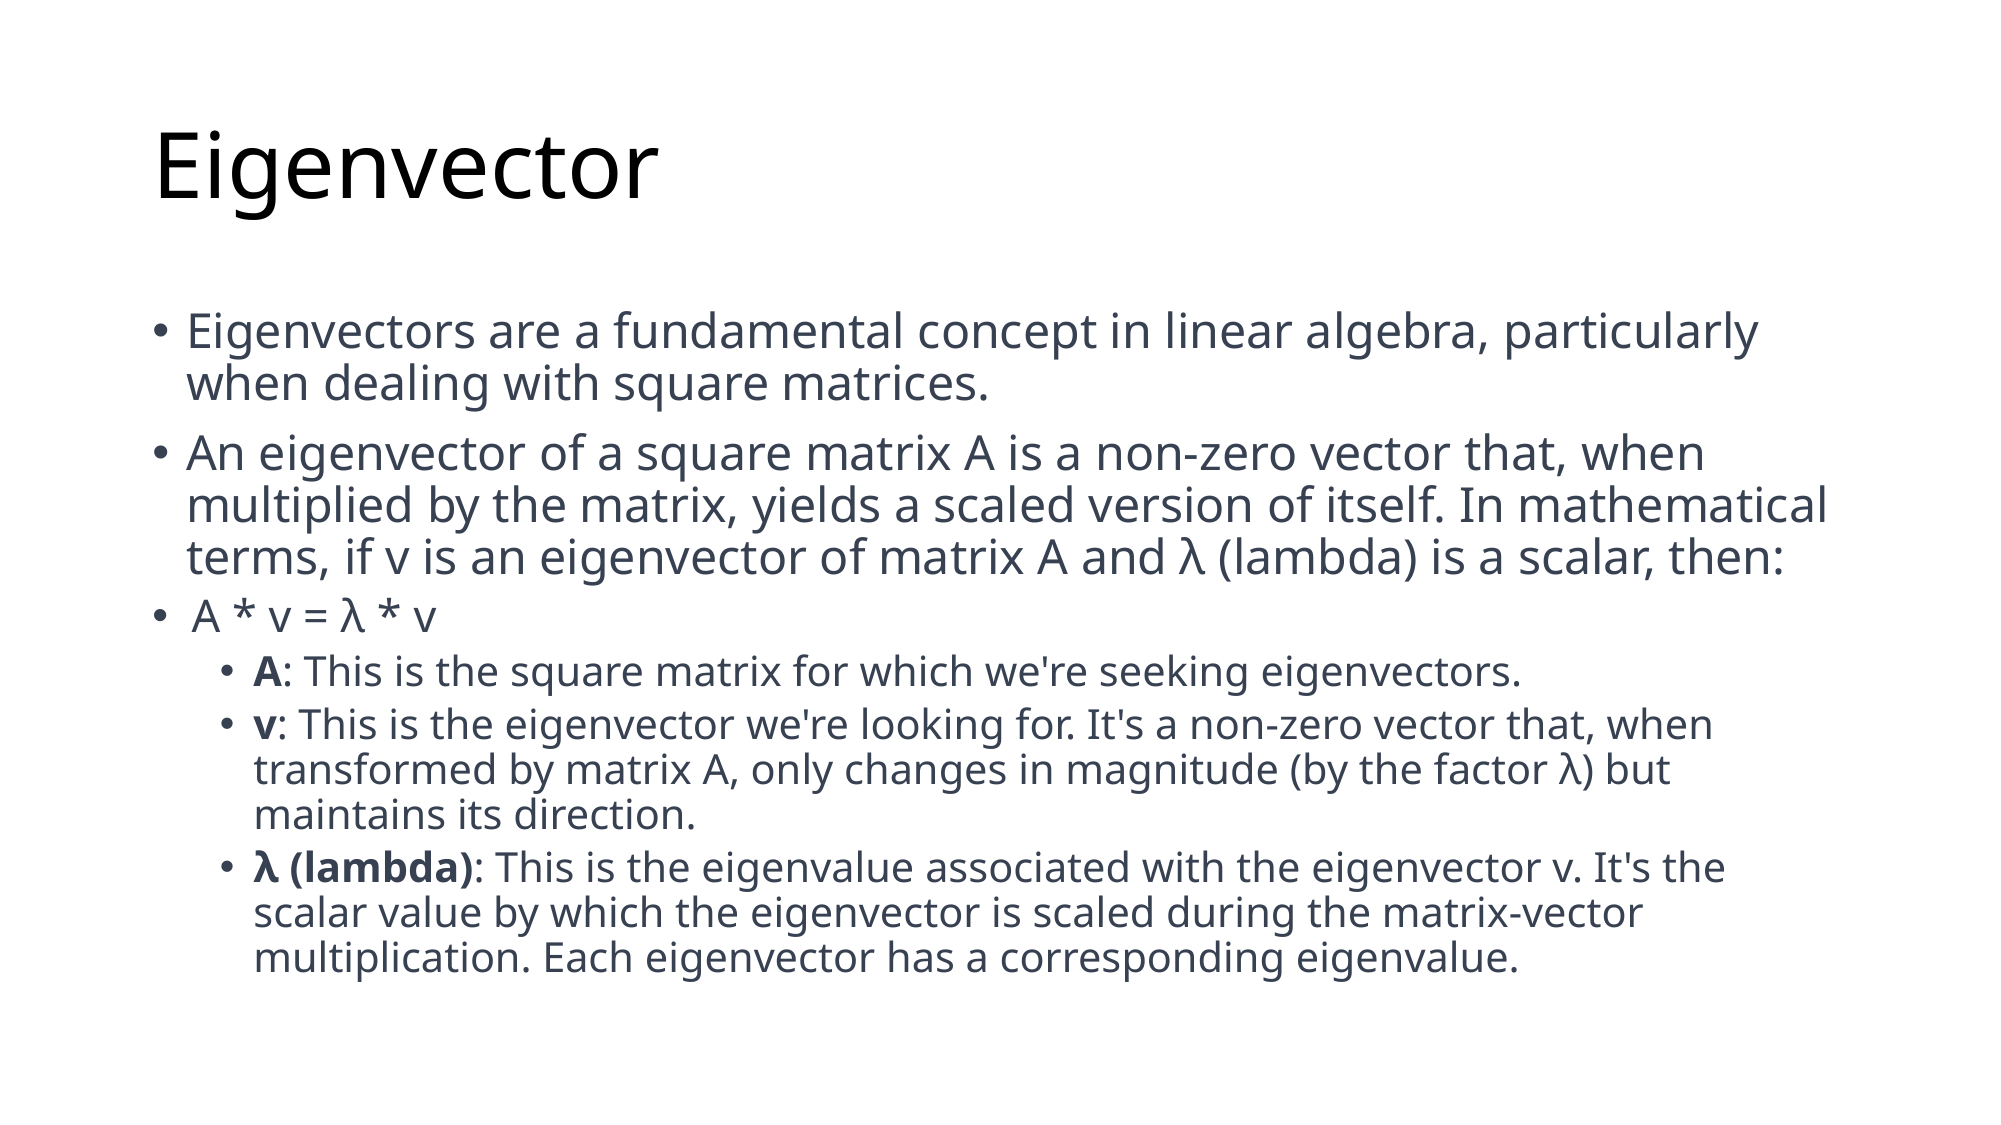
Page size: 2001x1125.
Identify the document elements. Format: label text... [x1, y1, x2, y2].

list Eigenvectors are a fundamental concept in linear algebra, particularly when dealing with square matrices. An eigenvector of a square matrix A is a non-zero vector that, when multiplied by the matrix, yields a scaled version of itself. In mathematical terms, if v is an eigenvector of matrix A and λ (lambda) is a scalar, then: A * v = λ * v A: This is the square matrix for which we're seeking eigenvectors. v: This is the eigenvector we're looking for. It's a non-zero vector that, when transformed by matrix A, only changes in magnitude (by the factor λ) but maintains its direction. λ (lambda): This is the eigenvalue associated with the eigenvector v. It's the scalar value by which the eigenvector is scaled during the matrix-vector multiplication. Each eigenvector has a corresponding eigenvalue. [137, 299, 1863, 1014]
title Eigenvector [137, 59, 1863, 278]
